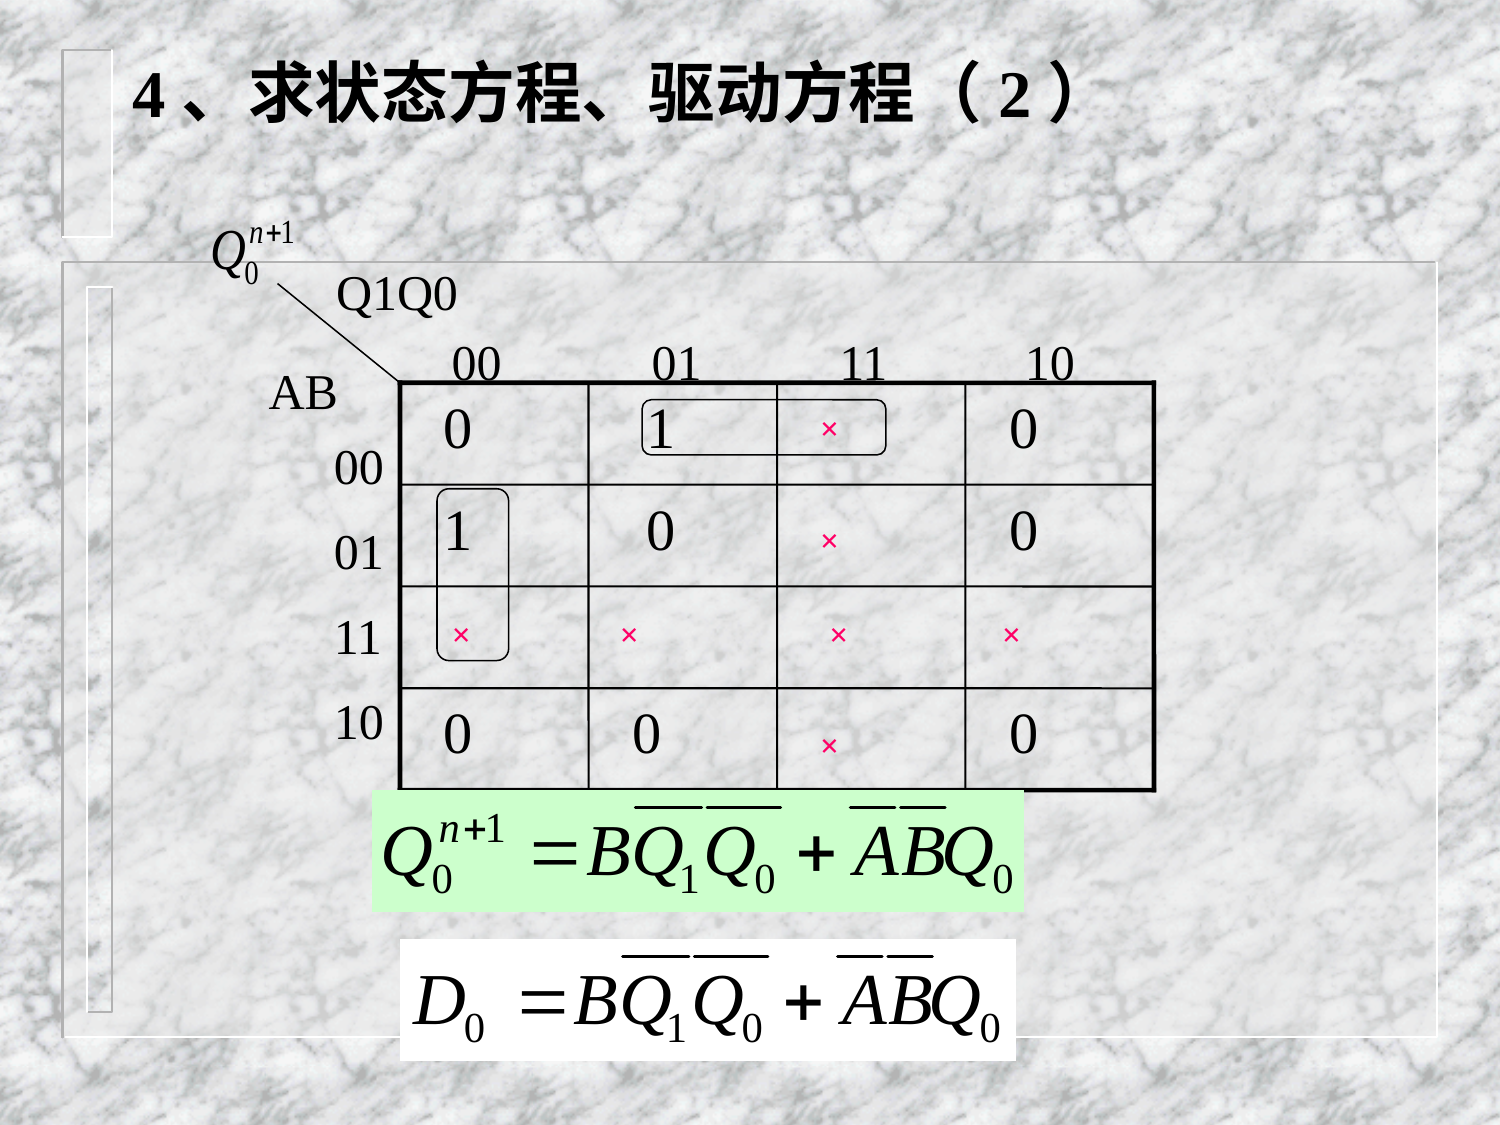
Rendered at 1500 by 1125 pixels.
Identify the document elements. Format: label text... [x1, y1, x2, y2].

table_cell [198, 263, 1169, 919]
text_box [203, 206, 1165, 791]
picture [0, 0, 1500, 1125]
title 4、求状态方程、驱动方程（2） [116, 0, 1393, 182]
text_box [371, 789, 1025, 913]
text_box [399, 938, 1016, 1062]
